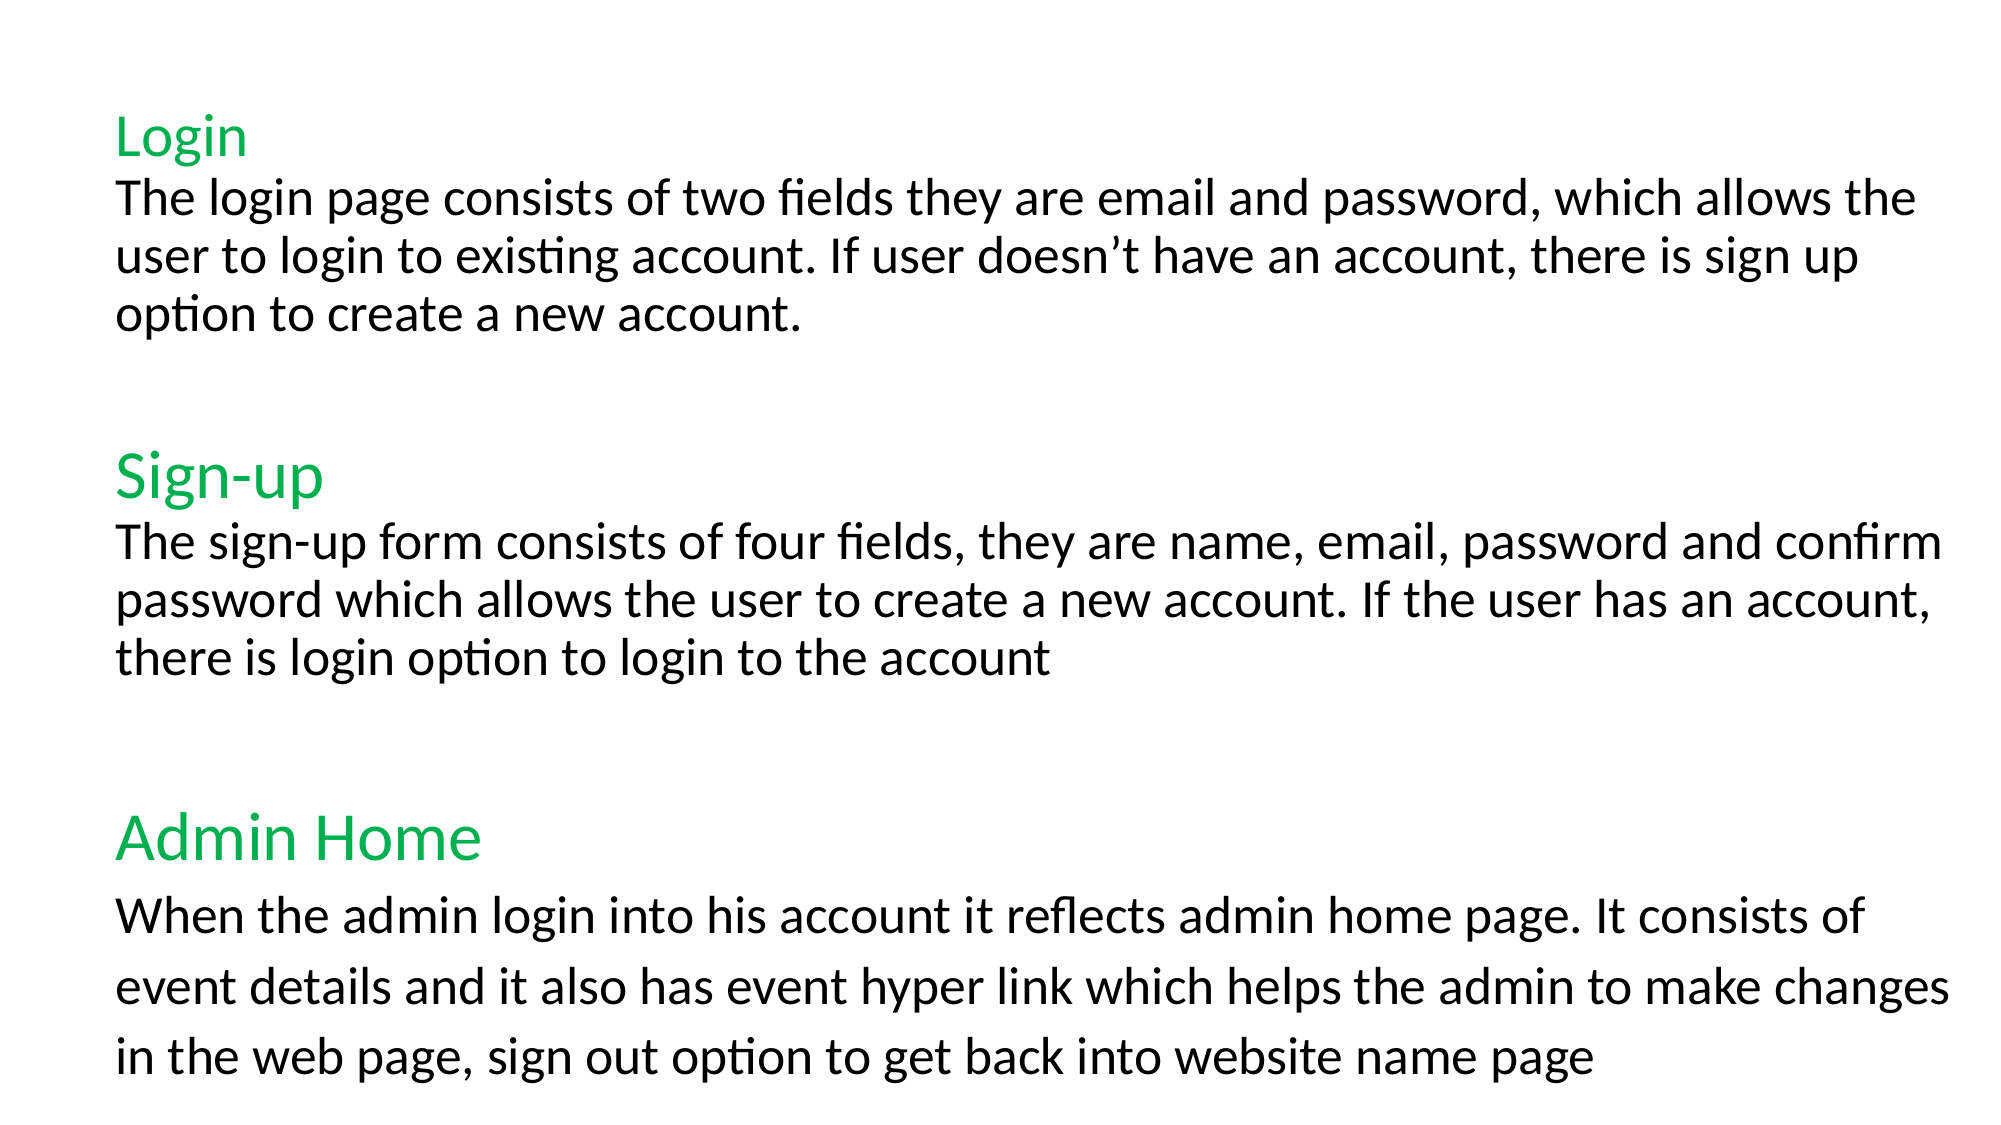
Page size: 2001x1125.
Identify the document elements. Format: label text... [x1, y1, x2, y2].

list Login The login page consists of two fields they are email and password, which allows the user to login to existing account. If user doesn’t have an account, there is sign up option to create a new account. Sign-up The sign-up form consists of four fields, they are name, email, password and confirm password which allows the user to create a new account. If the user has an account, there is login option to login to the account Admin Home When the admin login into his account it reflects admin home page. It consists of event details and it also has event hyper link which helps the admin to make changes in the web page, sign out option to get back into website name page [100, 54, 1968, 1100]
